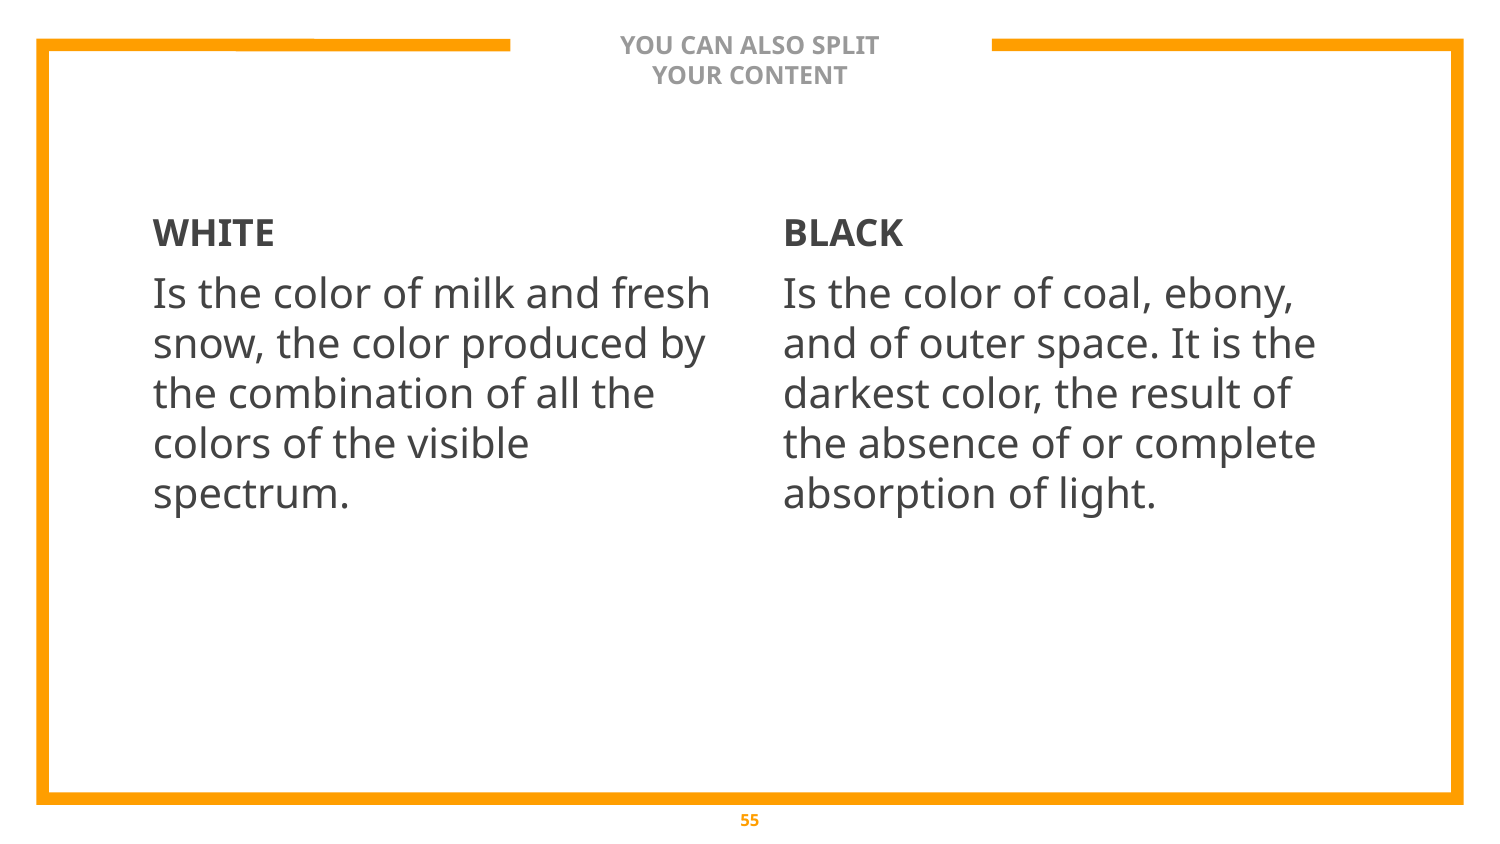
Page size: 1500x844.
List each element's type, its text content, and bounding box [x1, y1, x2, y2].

title YOU CAN ALSO SPLIT YOUR CONTENT [531, 15, 969, 136]
slide_number 55 [0, 798, 1500, 844]
list BLACK Is the color of coal, ebony, and of outer space. It is the darkest color, the result of the absence of or complete absorption of light. [767, 194, 1362, 681]
list WHITE Is the color of milk and fresh snow, the color produced by the combination of all the colors of the visible spectrum. [137, 194, 733, 681]
